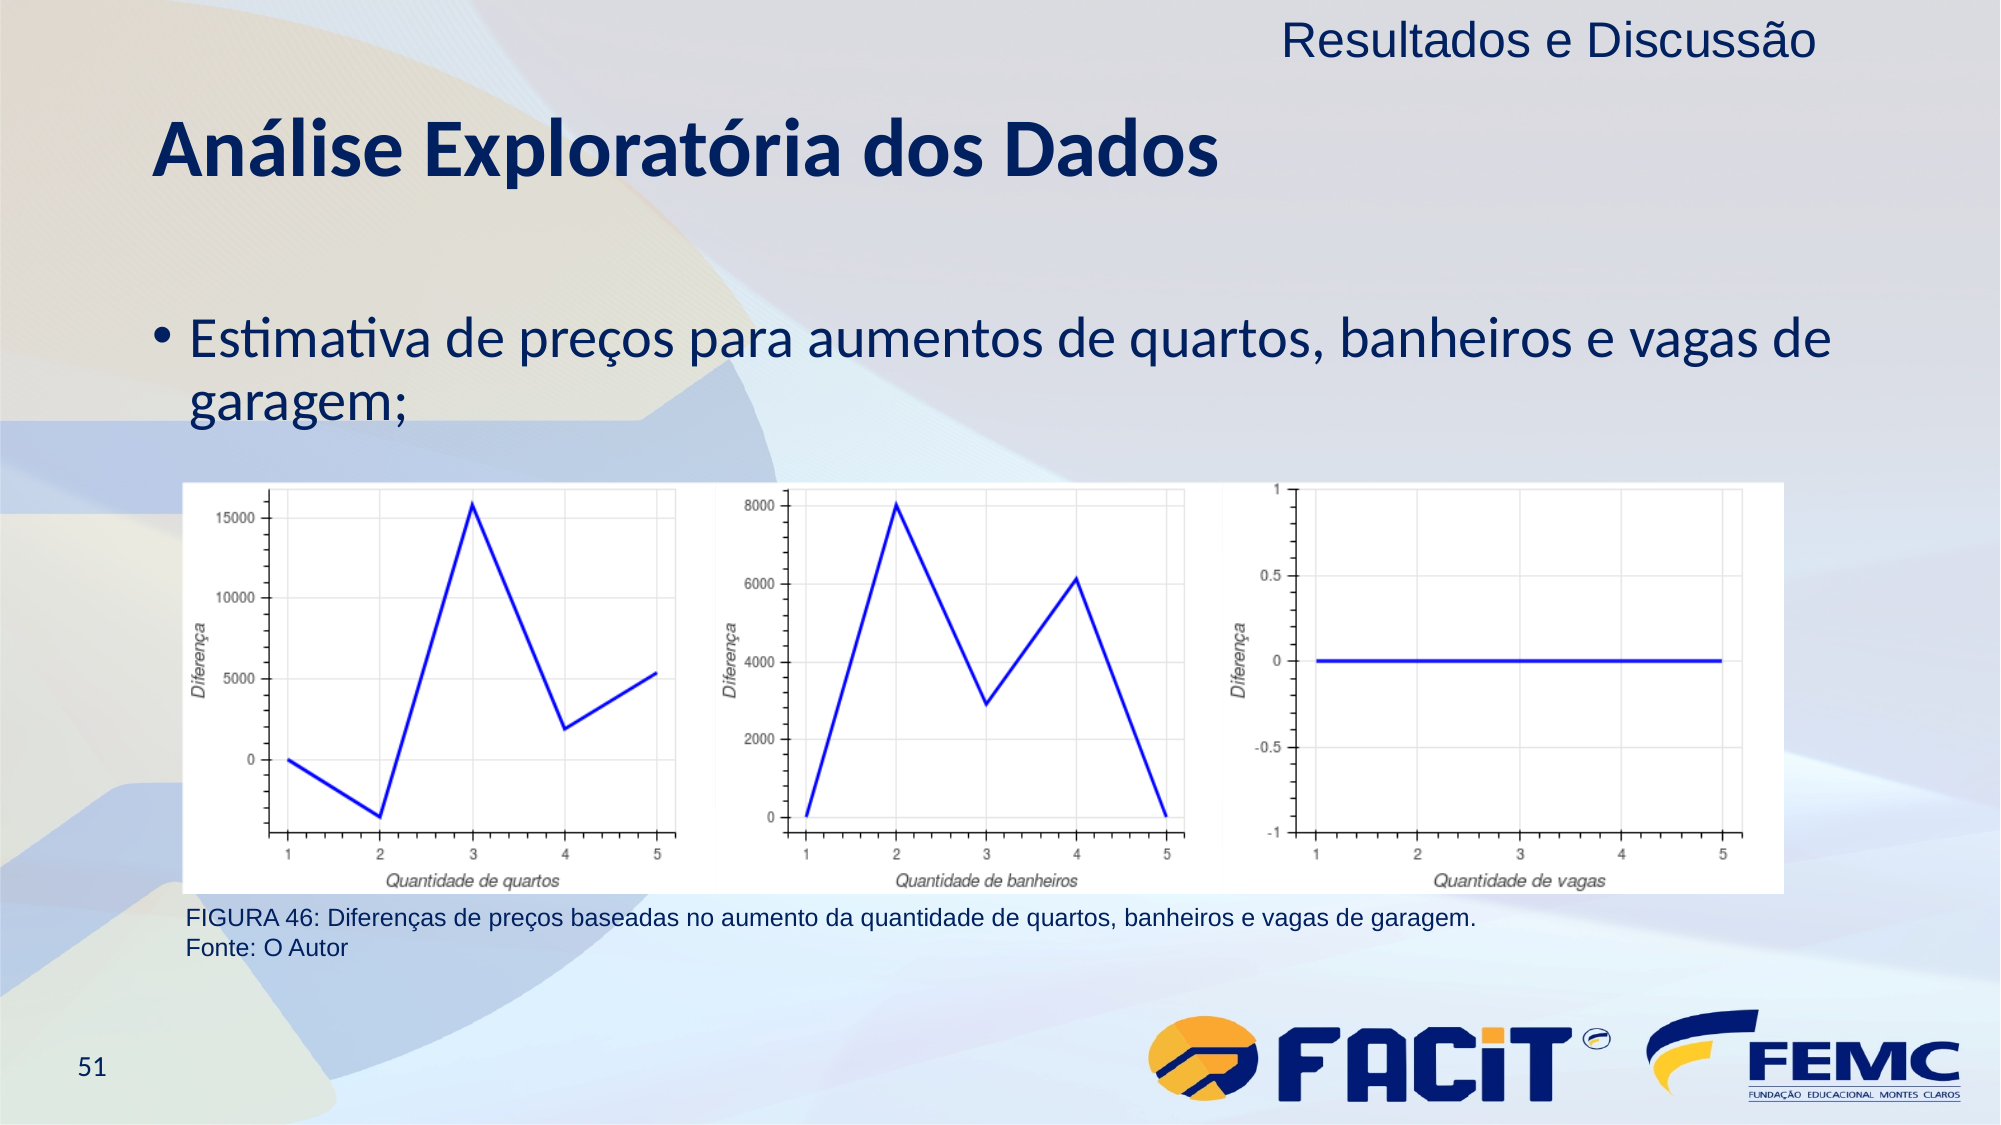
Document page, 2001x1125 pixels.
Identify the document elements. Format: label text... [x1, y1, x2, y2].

slide_number 51 [62, 1034, 513, 1095]
text_box FIGURA 46: Diferenças de preços baseadas no aumento da quantidade de quartos, banheiros e vagas de garagem. Fonte: O Autor [95, 893, 1748, 969]
text_box Análise Exploratória dos Dados [137, 89, 1863, 210]
picture [0, 0, 2001, 1125]
text_box Resultados e Discussão [1266, 0, 1833, 76]
list Estimativa de preços para aumentos de quartos, banheiros e vagas de garagem; [137, 299, 1863, 448]
